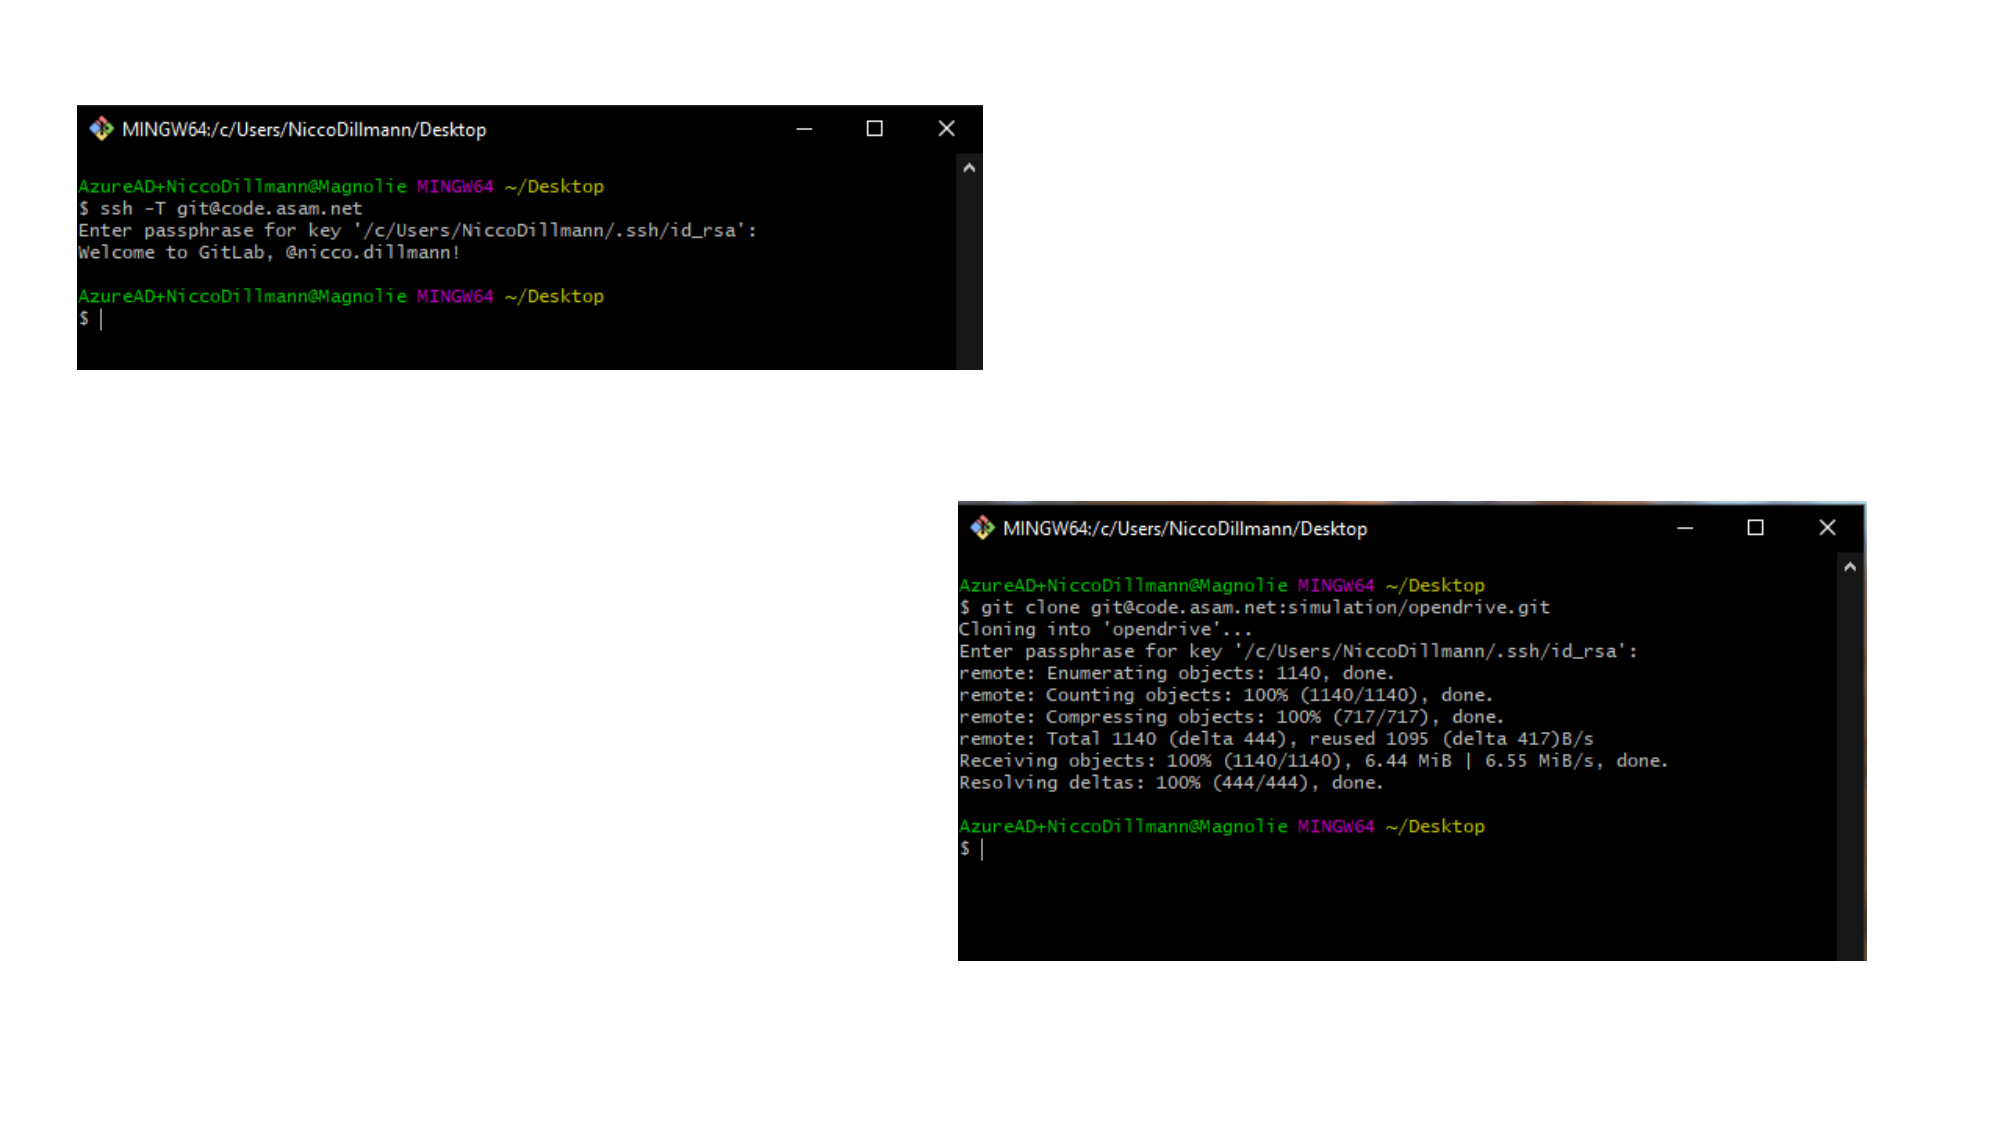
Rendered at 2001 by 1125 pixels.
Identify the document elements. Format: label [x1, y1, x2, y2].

picture [77, 105, 983, 370]
picture [958, 501, 1867, 961]
